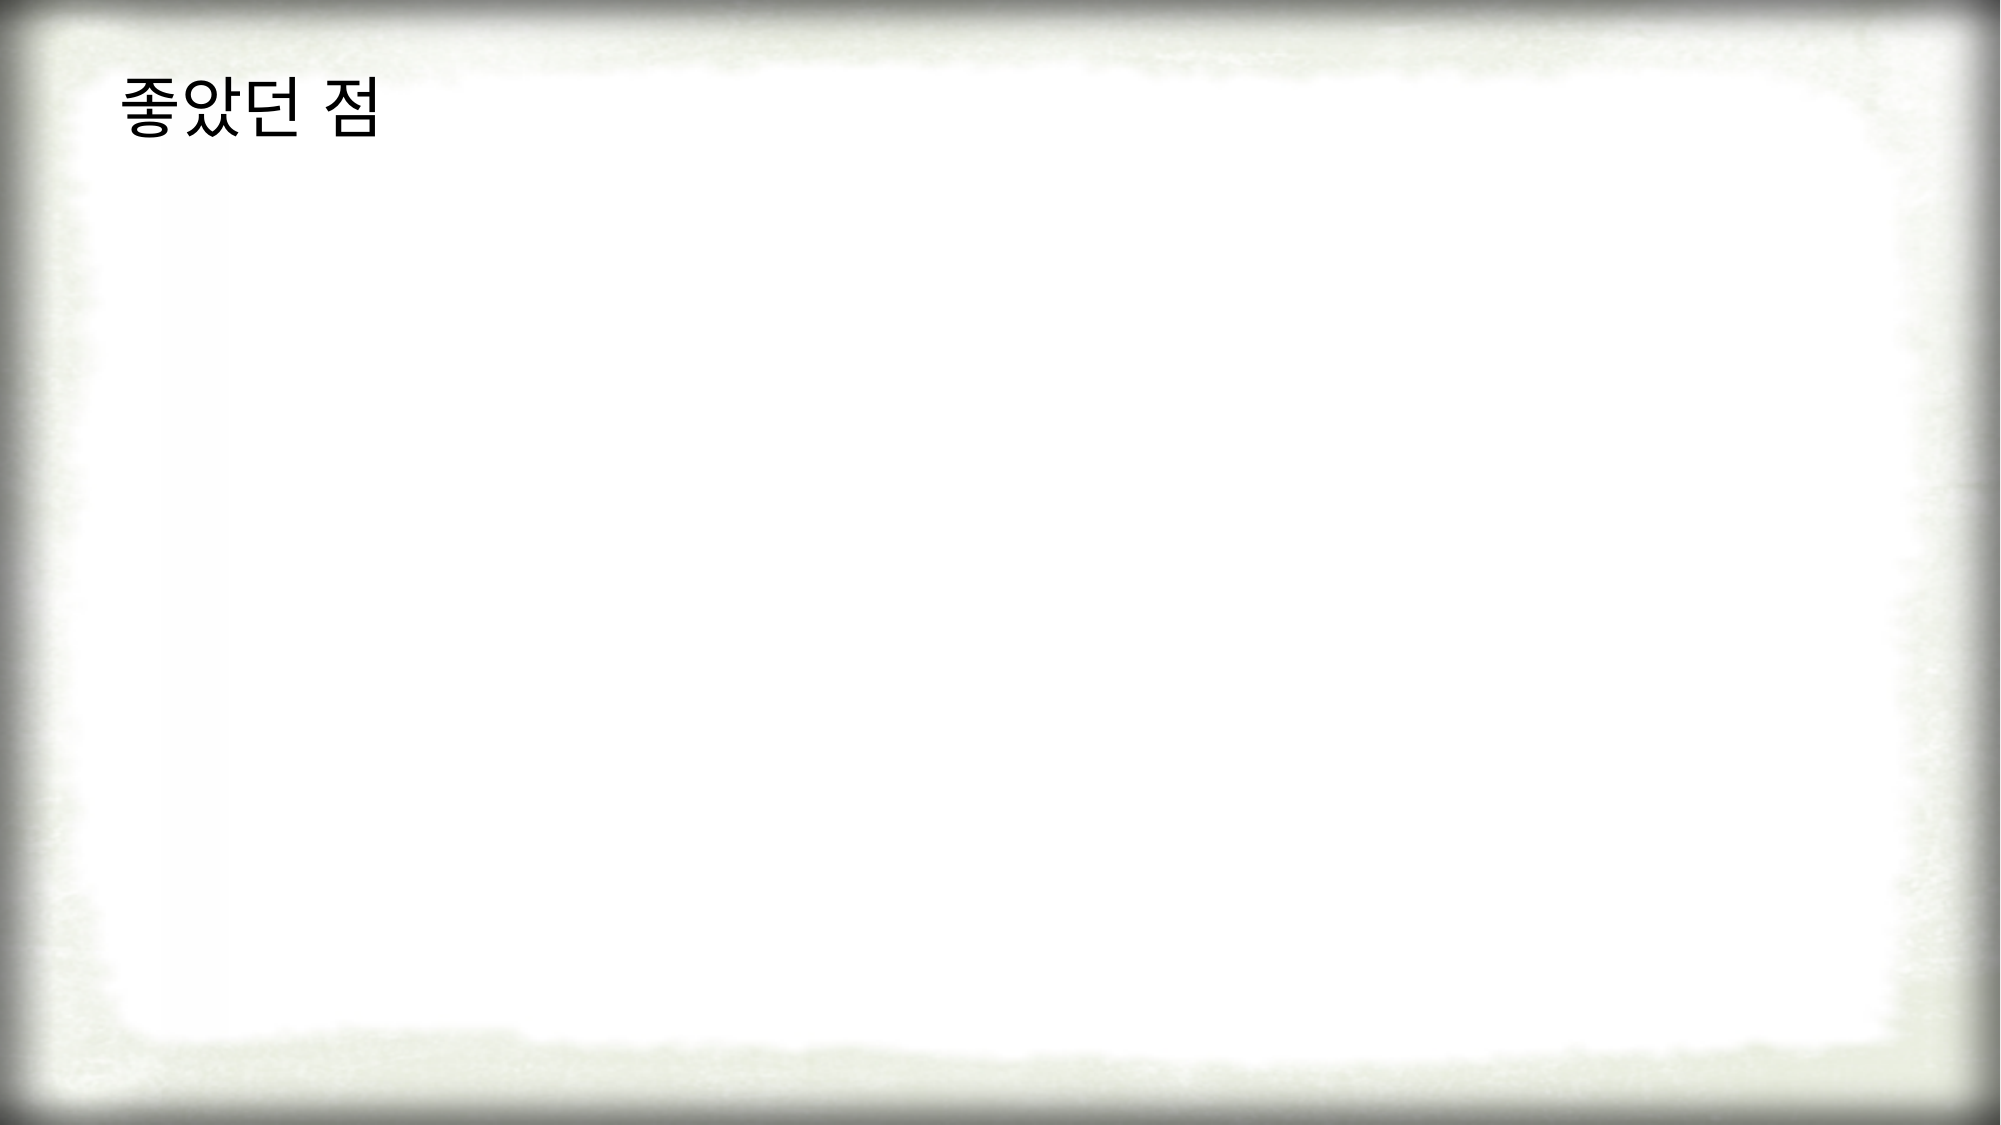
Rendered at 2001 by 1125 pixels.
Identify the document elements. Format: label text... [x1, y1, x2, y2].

picture [0, 0, 2001, 1125]
text_box 좋았던 점 [104, 66, 1896, 285]
